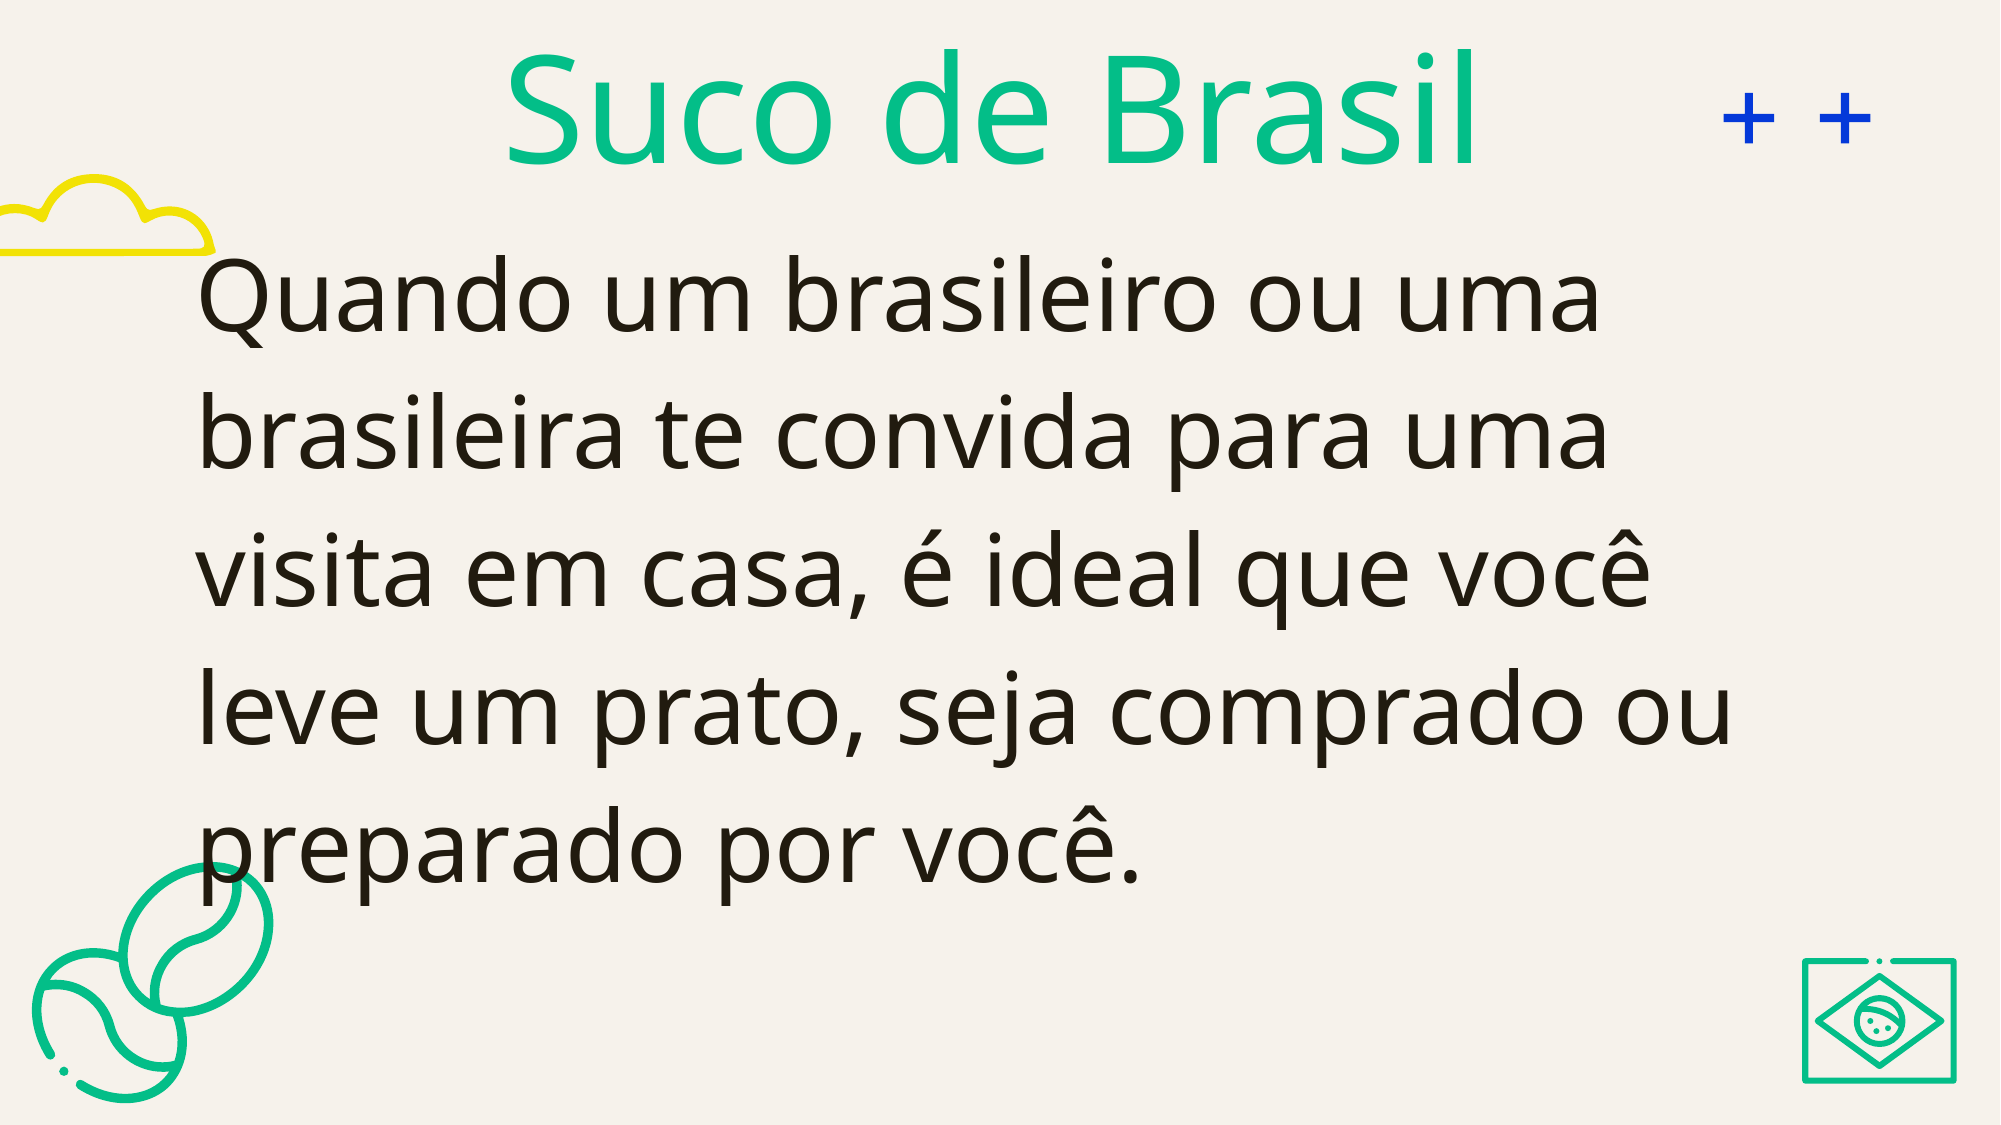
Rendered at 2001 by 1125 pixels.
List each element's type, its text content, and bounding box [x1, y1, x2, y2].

title Suco de Brasil [149, 19, 1838, 156]
list Quando um brasileiro ou uma brasileira te convida para uma visita em casa, é ideal que você leve um prato, seja comprado ou preparado por você. [157, 198, 1843, 854]
